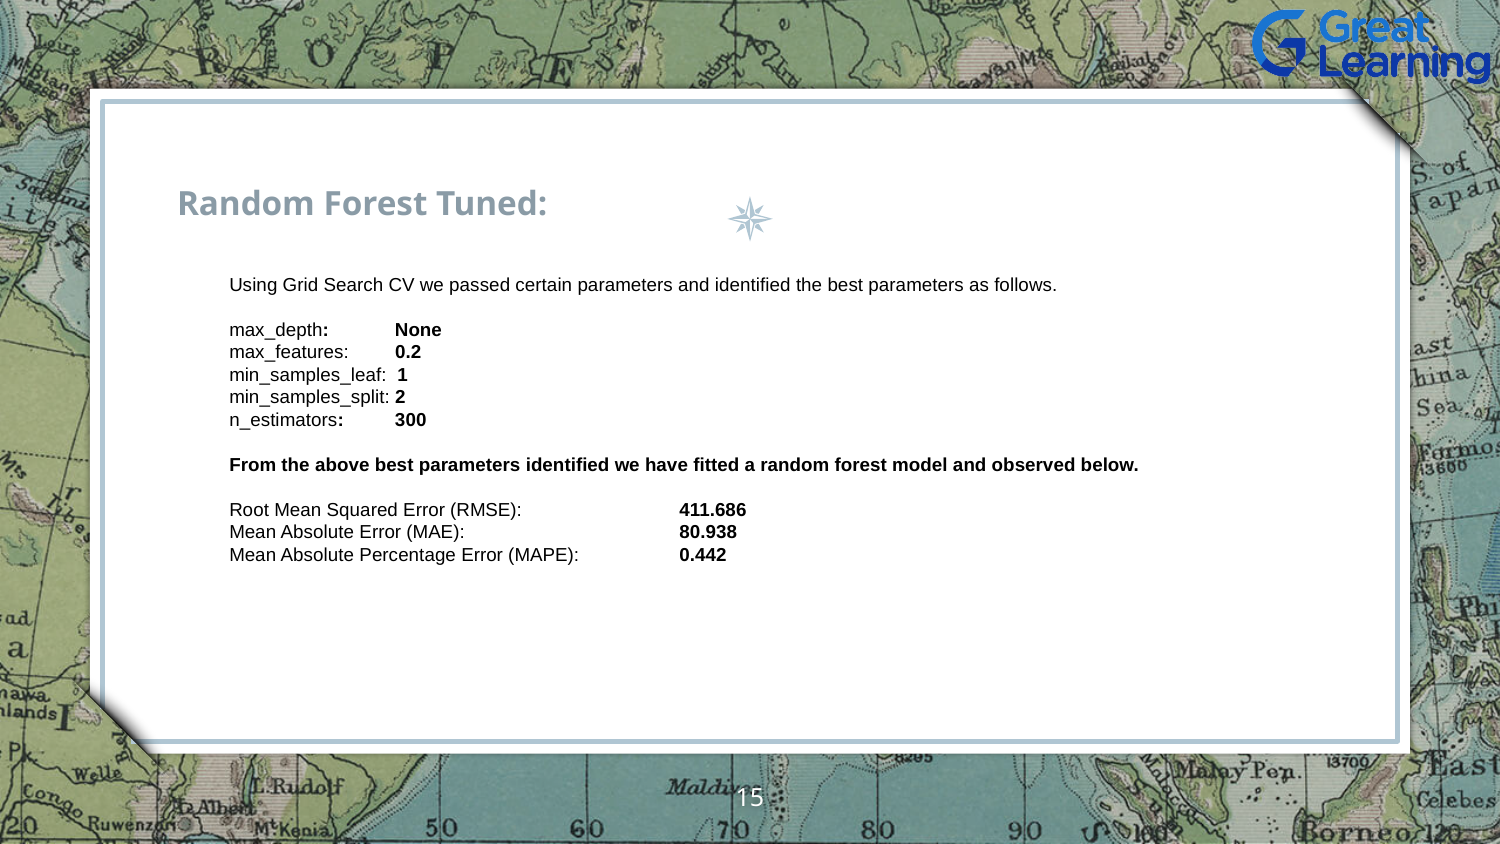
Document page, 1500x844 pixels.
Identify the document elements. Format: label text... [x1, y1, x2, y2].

text_box Using Grid Search CV we passed certain parameters and identified the best parameters as follows. max_depth: None max_features: 0.2 min_samples_leaf: 1 min_samples_split: 2 n_estimators: 300 From the above best parameters identified we have fitted a random forest model and observed below. Root Mean Squared Error (RMSE): 411.686 Mean Absolute Error (MAE): 80.938 Mean Absolute Percentage Error (MAPE): 0.442 [214, 265, 1258, 596]
picture [0, 0, 1500, 844]
slide_number 15 [705, 753, 795, 844]
title Random Forest Tuned: [67, 172, 658, 263]
